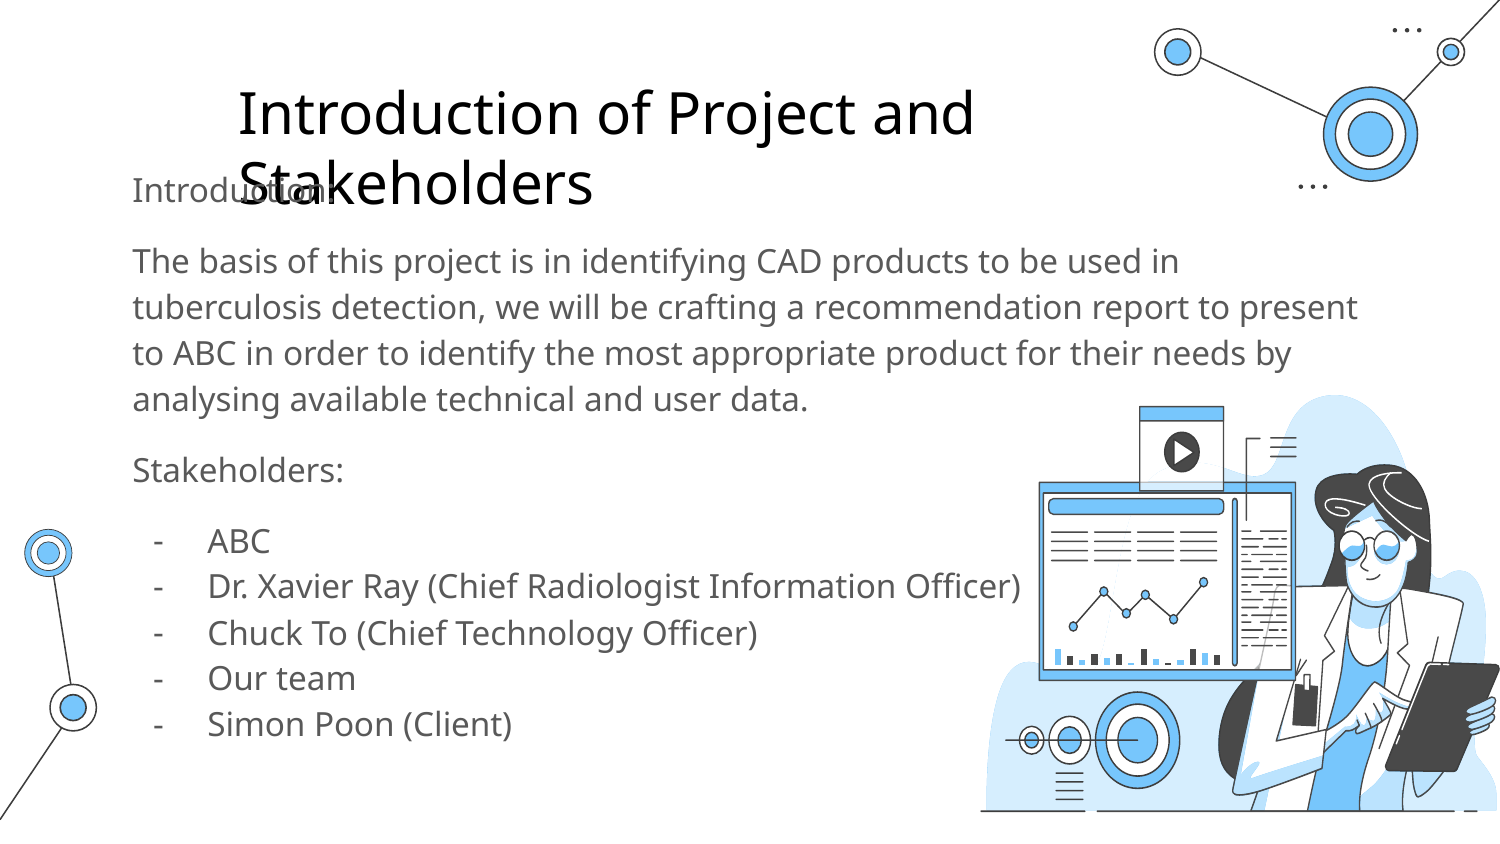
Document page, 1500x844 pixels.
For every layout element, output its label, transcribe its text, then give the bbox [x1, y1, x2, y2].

title Introduction of Project and Stakeholders [223, 60, 1276, 156]
list Introduction: The basis of this project is in identifying CAD products to be used in tuberculosis detection, we will be crafting a recommendation report to present to ABC in order to identify the most appropriate product for their needs by analysing available technical and user data. Stakeholders: ABC Dr. Xavier Ray (Chief Radiologist Information Officer) Chuck To (Chief Technology Officer) Our team Simon Poon (Client) [117, 188, 1382, 768]
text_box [980, 394, 1500, 813]
